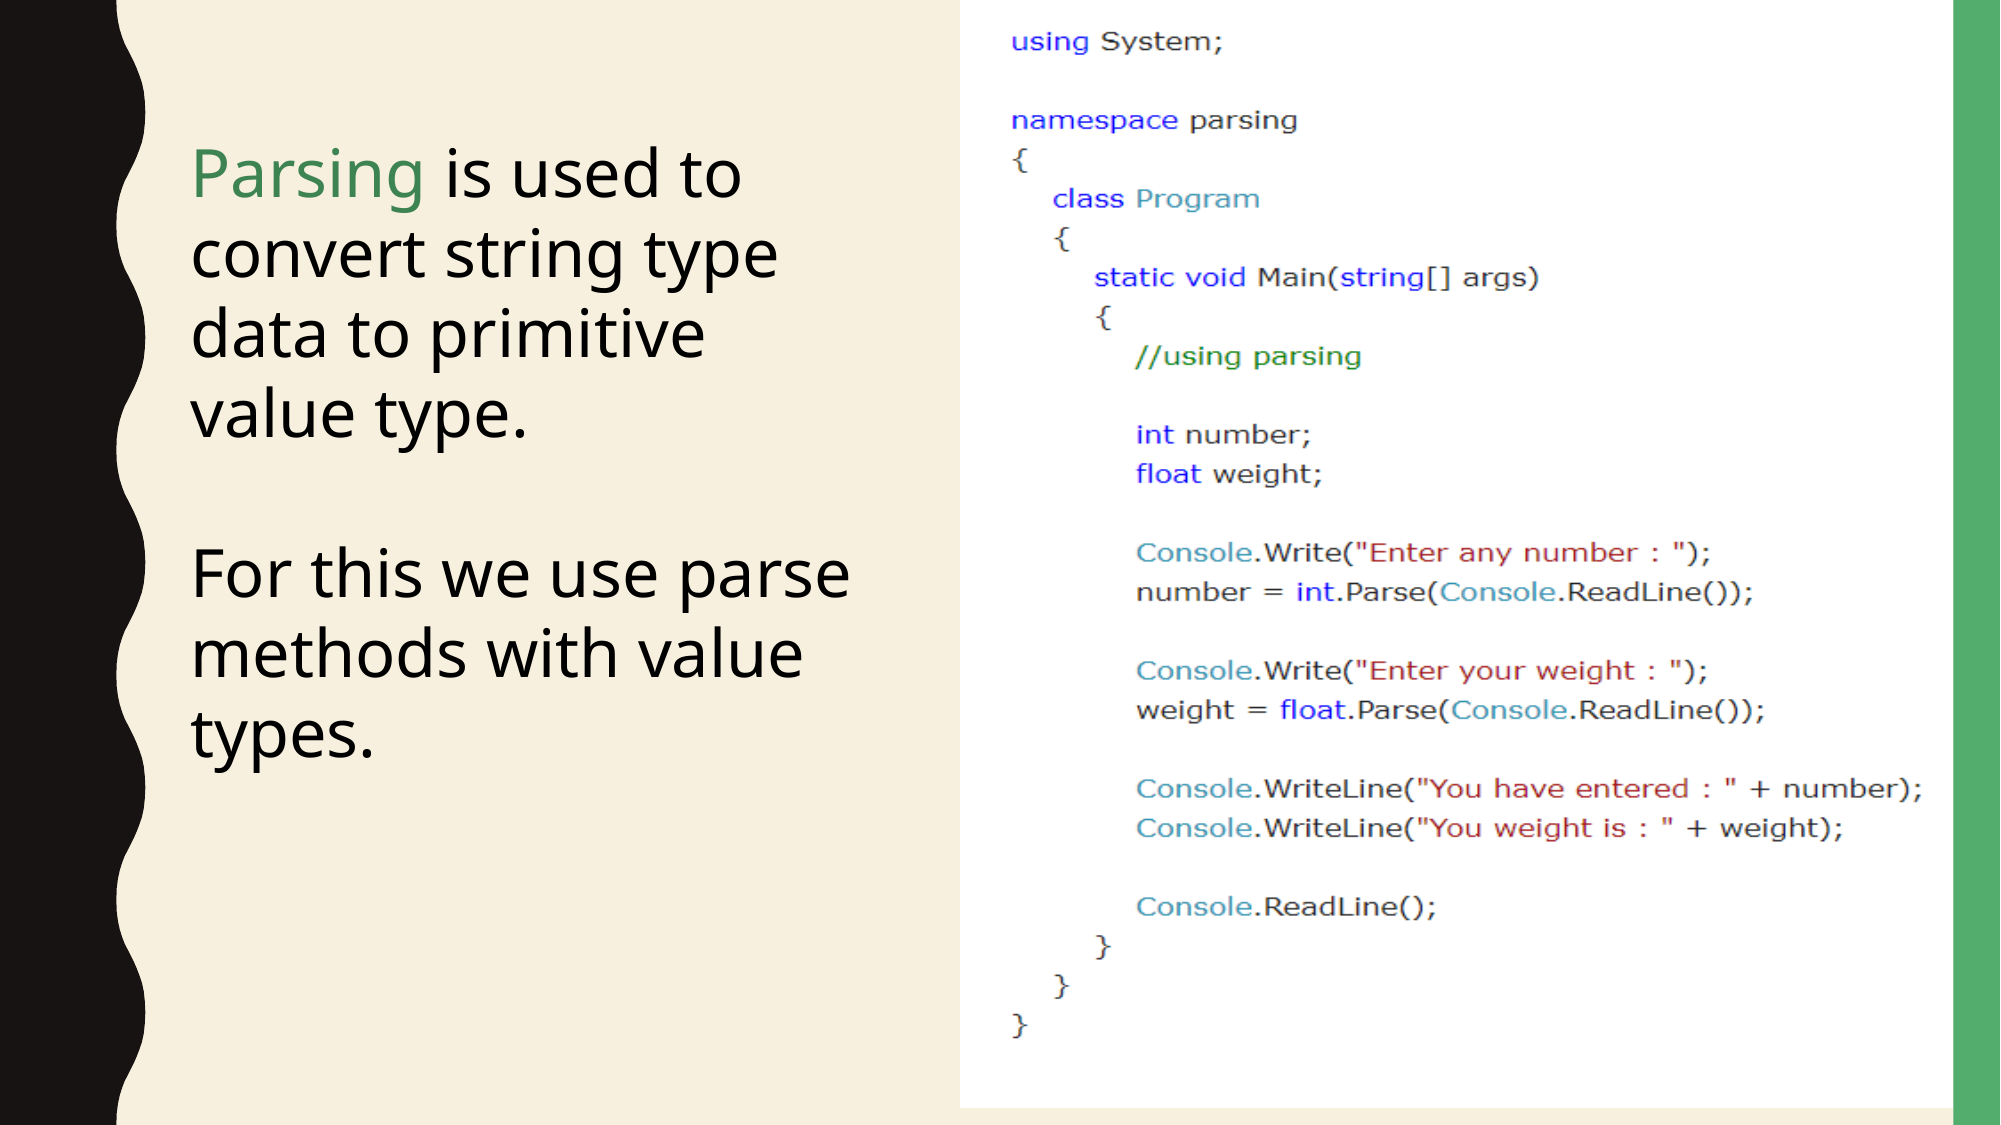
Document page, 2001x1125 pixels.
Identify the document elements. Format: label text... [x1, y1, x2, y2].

text_box Parsing is used to convert string type data to primitive value type. For this we use parse methods with value types. [175, 43, 874, 868]
picture [960, 0, 1953, 1108]
